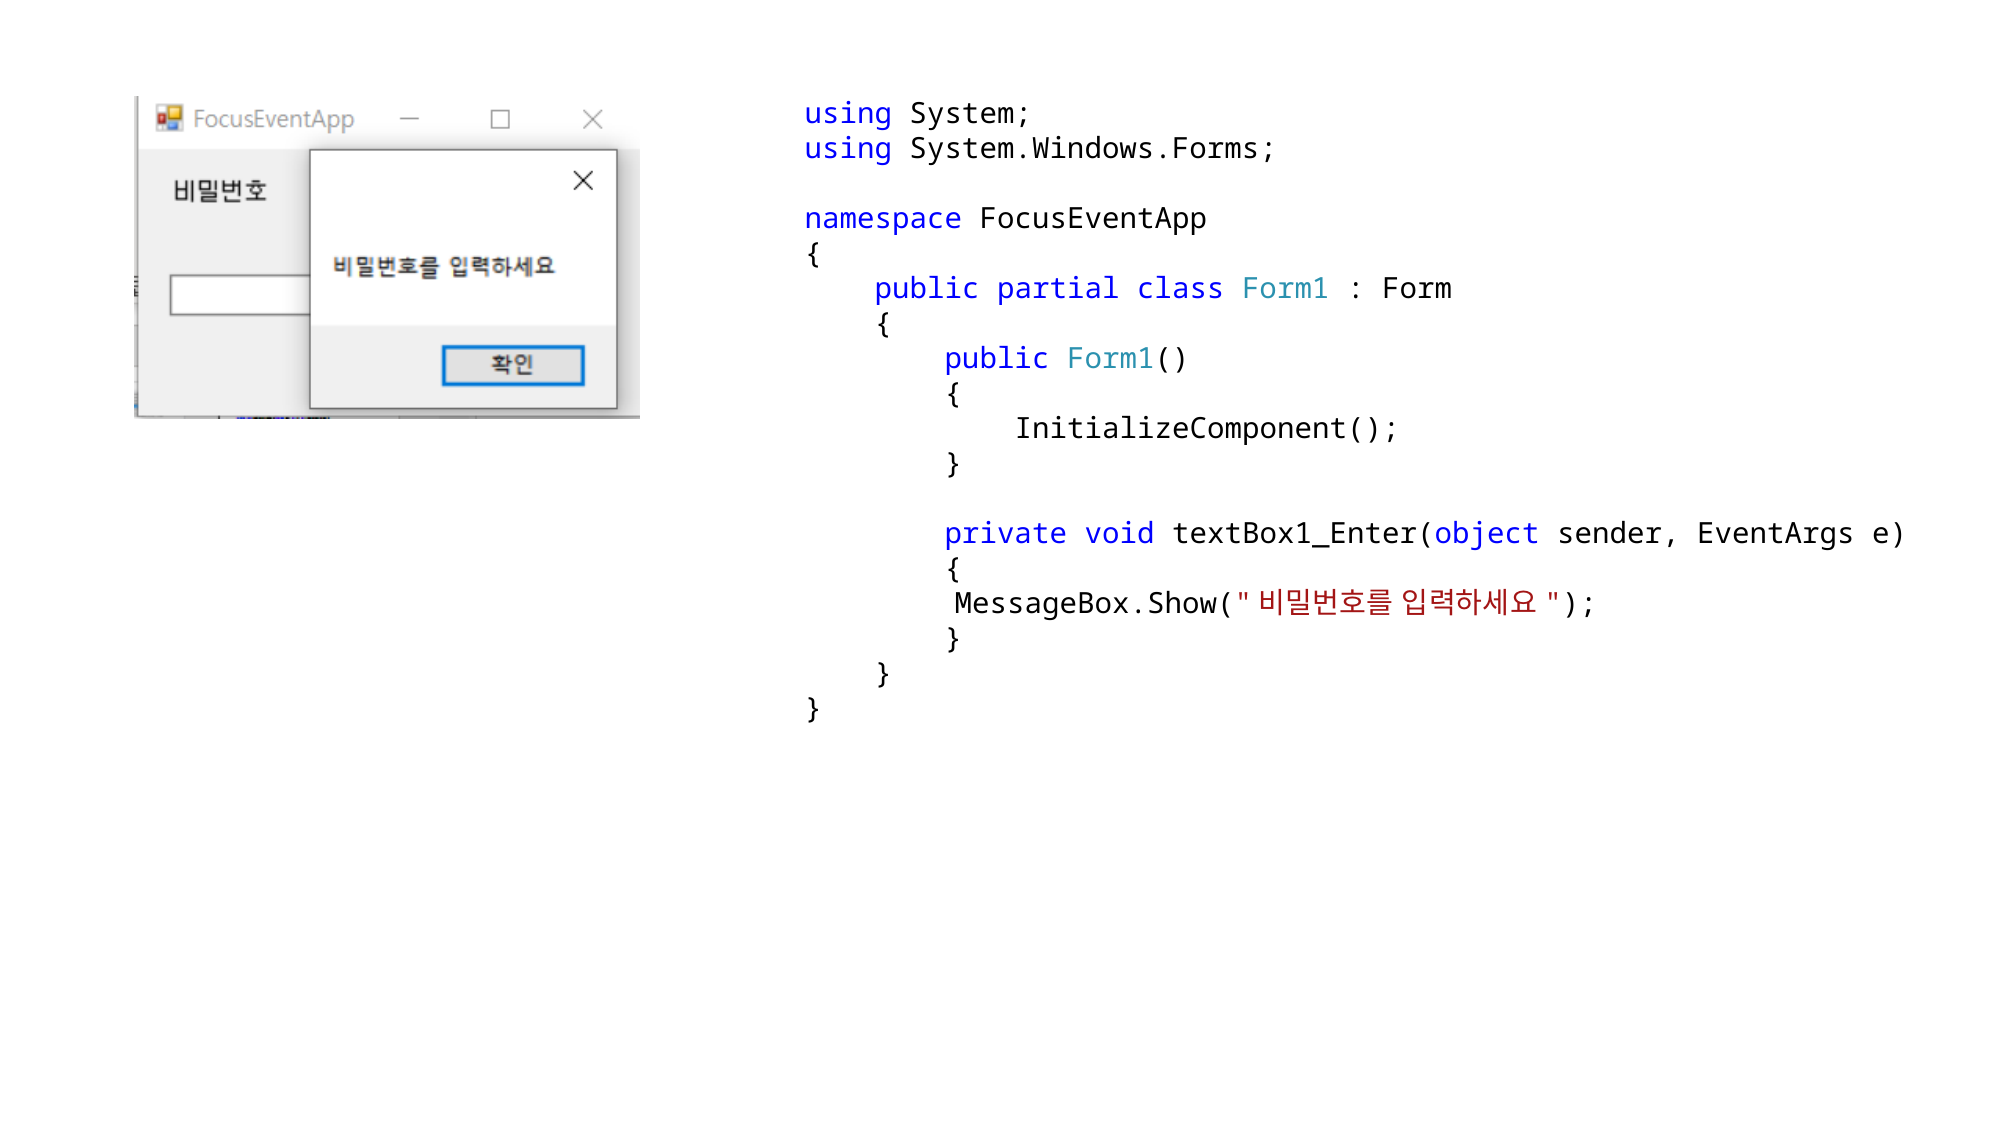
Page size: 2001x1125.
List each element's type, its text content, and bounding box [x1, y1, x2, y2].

picture [134, 96, 640, 419]
text_box using System; using System.Windows.Forms; namespace FocusEventApp { public partial class Form1 : Form { public Form1() { InitializeComponent(); } private void textBox1_Enter(object sender, EventArgs e) { MessageBox.Show("비밀번호를 입력하세요"); } } } [789, 87, 1944, 732]
